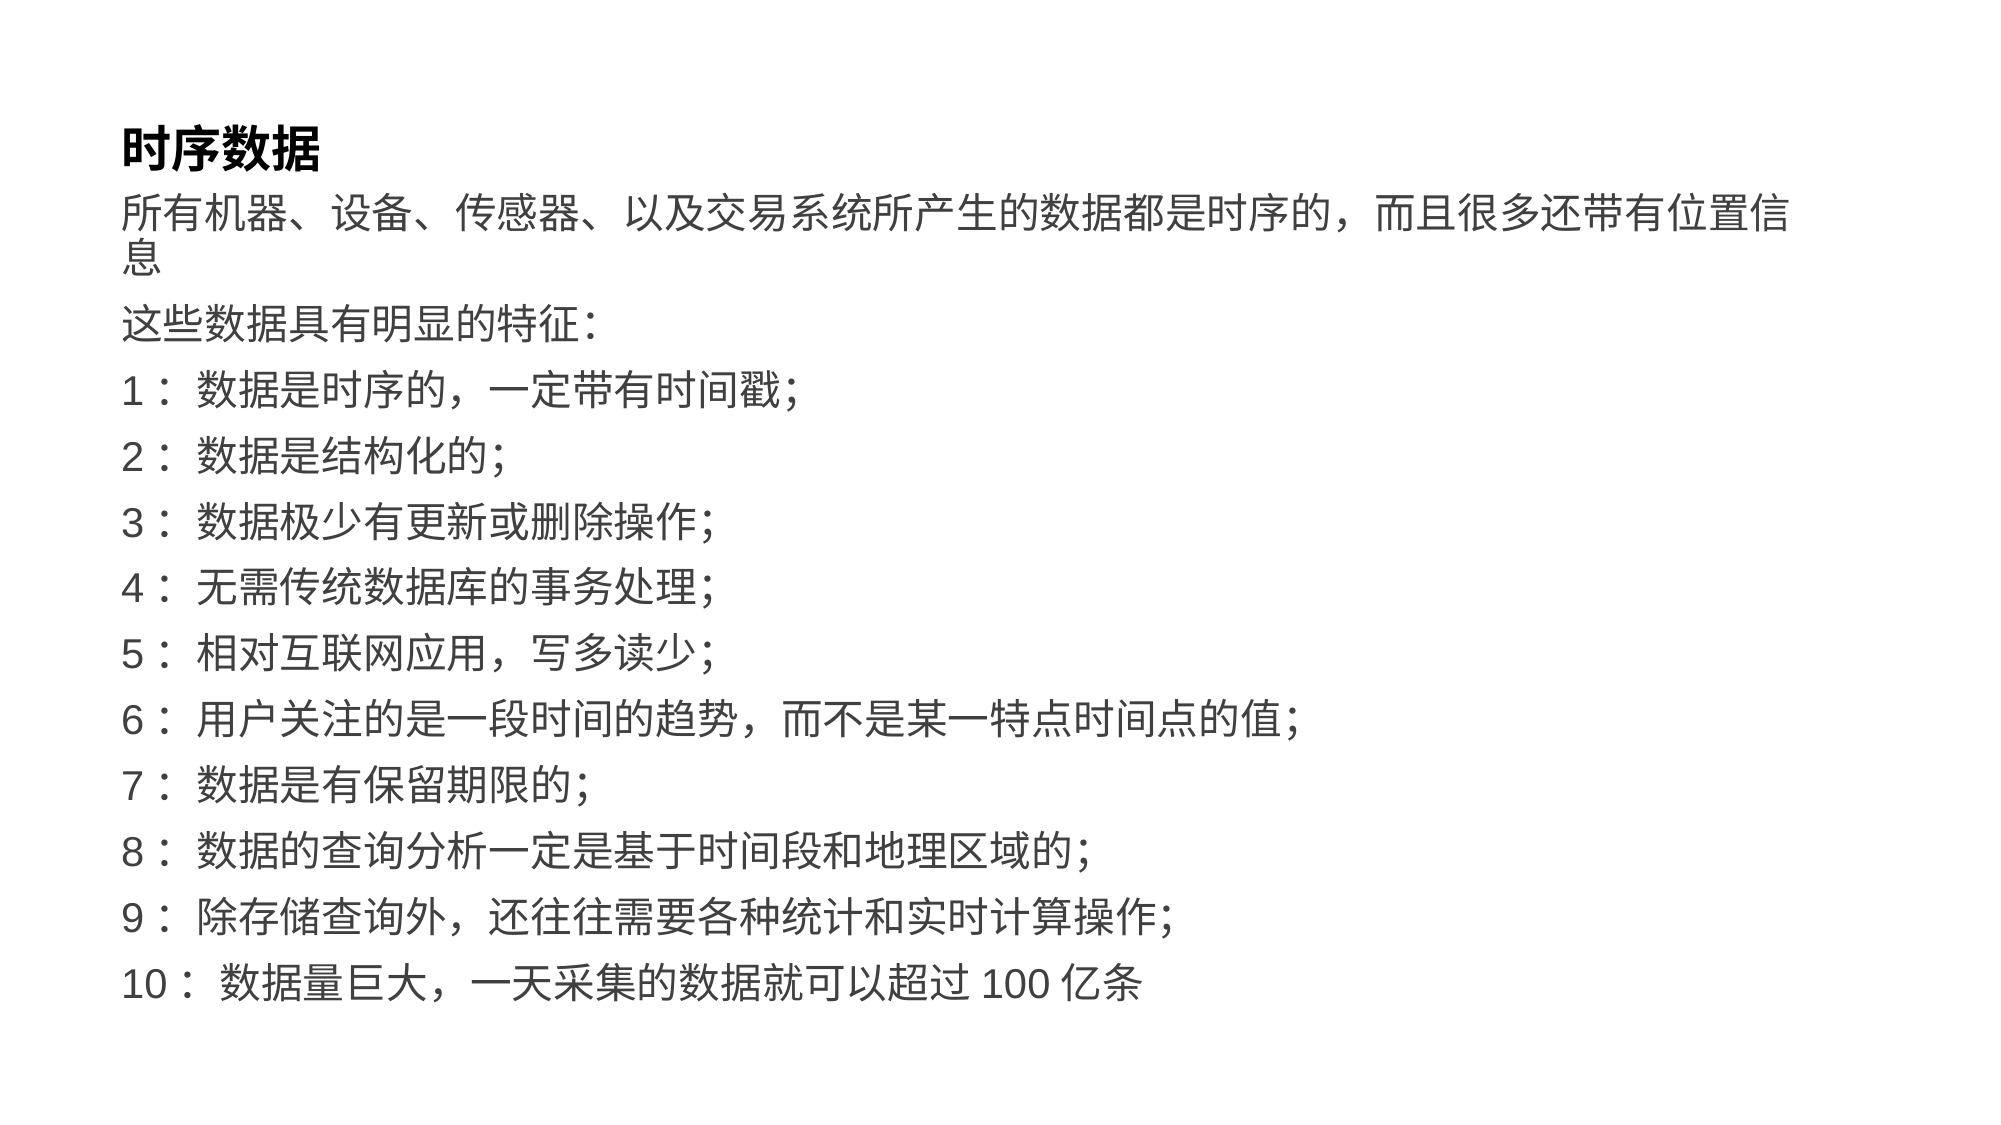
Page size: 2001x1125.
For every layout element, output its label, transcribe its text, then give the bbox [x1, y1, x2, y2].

list 所有机器、设备、传感器、以及交易系统所产生的数据都是时序的，而且很多还带有位置信息 这些数据具有明显的特征： 1：数据是时序的，一定带有时间戳； 2：数据是结构化的； 3：数据极少有更新或删除操作； 4：无需传统数据库的事务处理； 5：相对互联网应用，写多读少； 6：用户关注的是一段时间的趋势，而不是某一特点时间点的值； 7：数据是有保留期限的； 8：数据的查询分析一定是基于时间段和地理区域的； 9：除存储查询外，还往往需要各种统计和实时计算操作； 10：数据量巨大，一天采集的数据就可以超过100亿条 [106, 184, 1832, 1070]
title 时序数据 [106, 42, 1832, 184]
